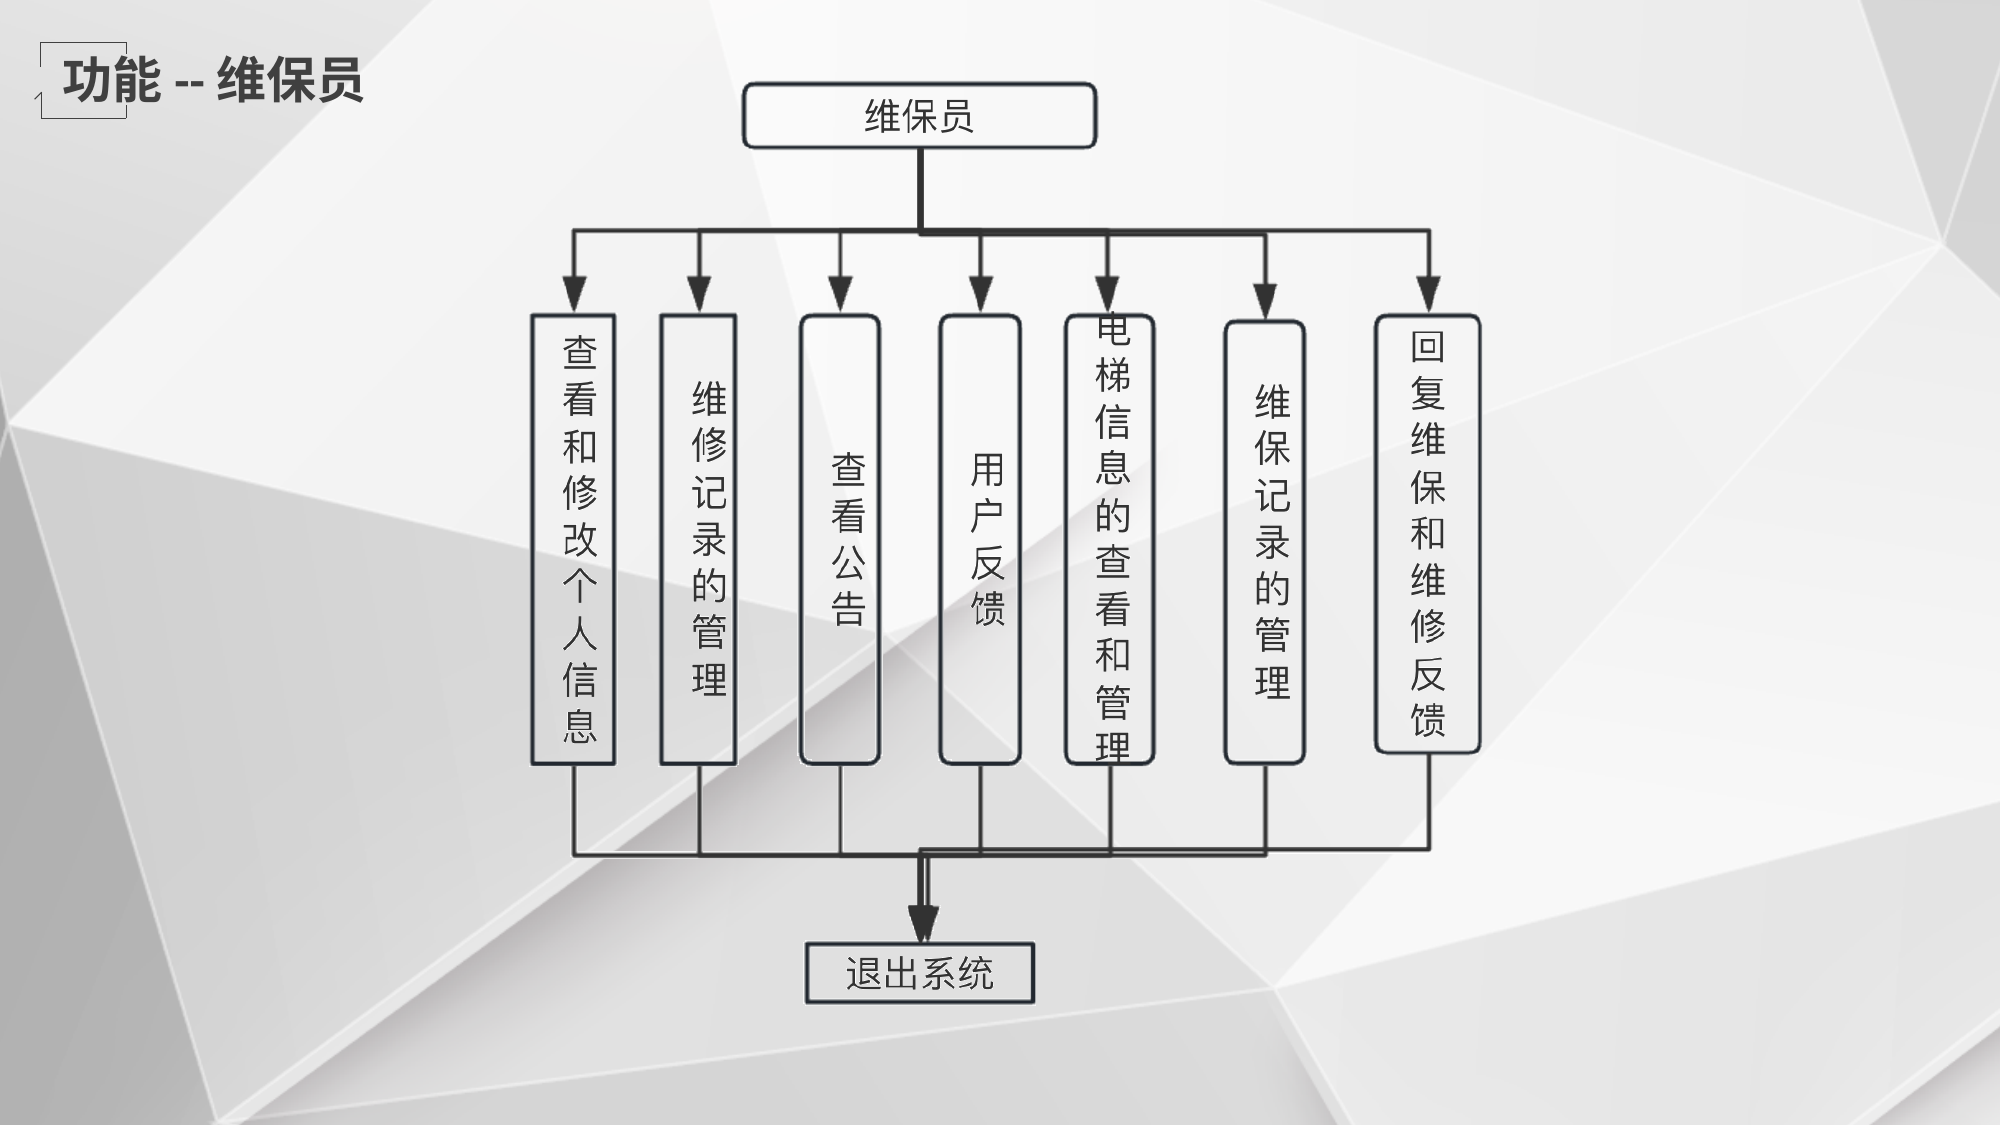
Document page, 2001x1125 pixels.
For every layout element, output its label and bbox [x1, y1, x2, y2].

picture [0, 0, 2000, 1125]
text_box [34, 42, 127, 119]
